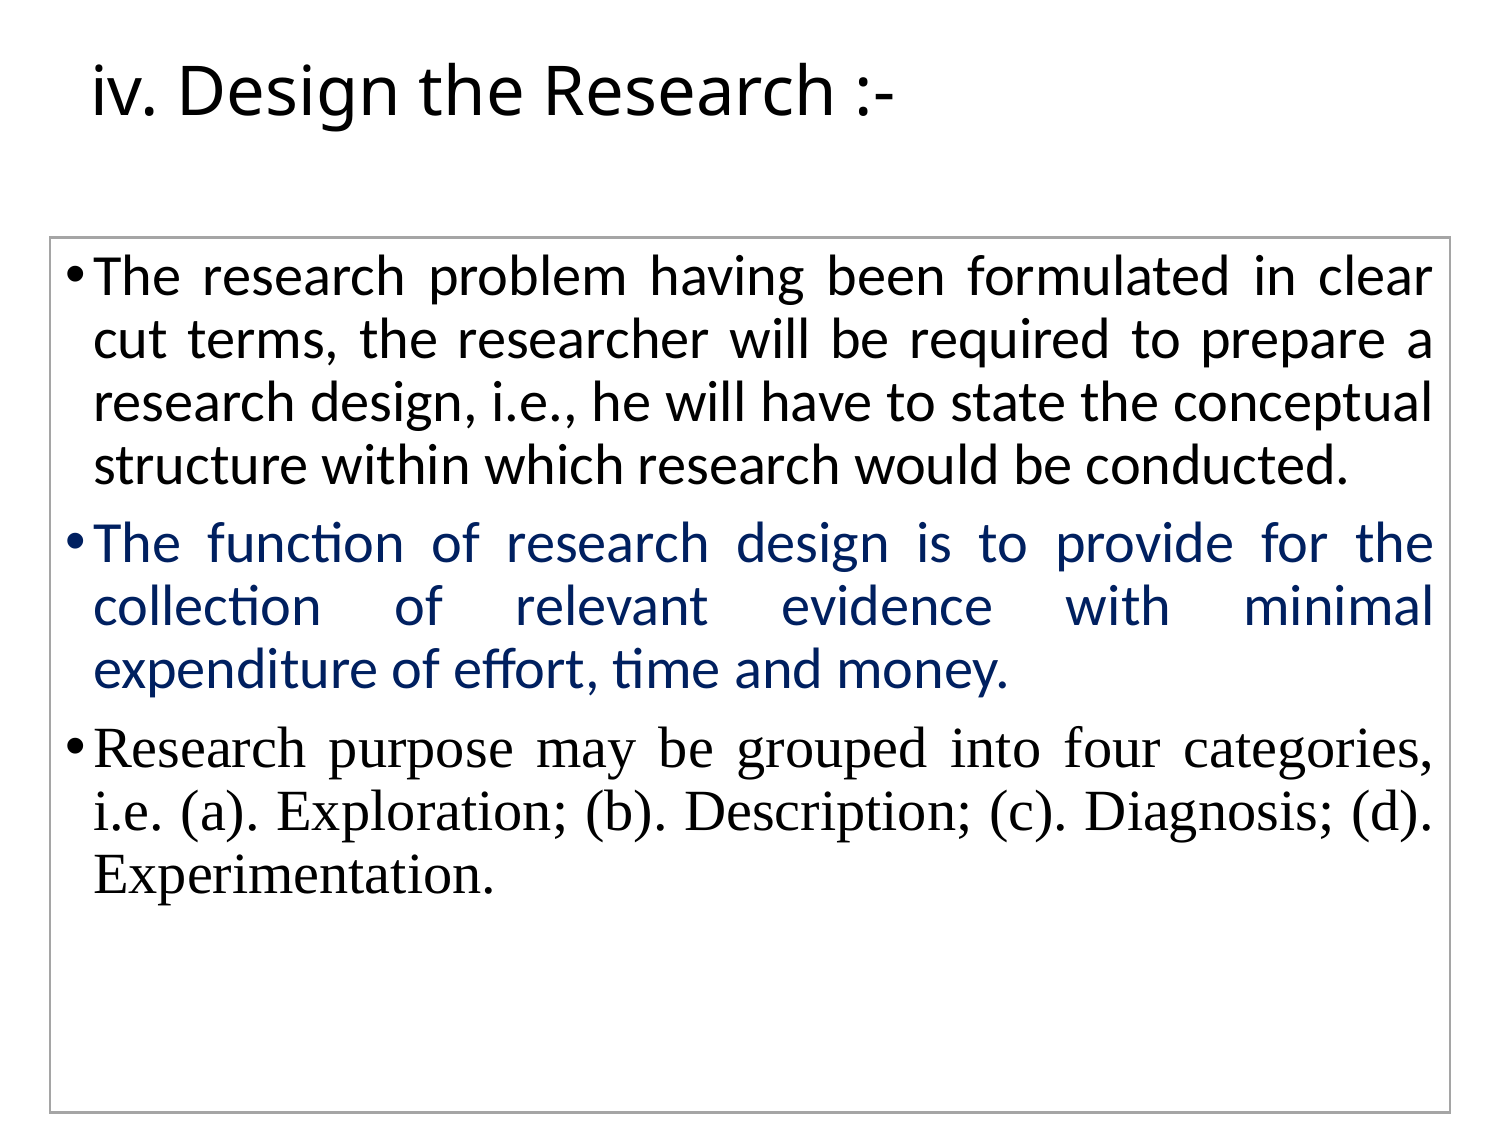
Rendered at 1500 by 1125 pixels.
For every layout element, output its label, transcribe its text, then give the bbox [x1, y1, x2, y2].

list The research problem having been formulated in clear cut terms, the researcher will be required to prepare a research design, i.e., he will have to state the conceptual structure within which research would be conducted. The function of research design is to provide for the collection of relevant evidence with minimal expenditure of effort, time and money. Research purpose may be grouped into four categories, i.e. (a). Exploration; (b). Description; (c). Diagnosis; (d). Experimentation. [49, 236, 1451, 1114]
title iv. Design the Research :- [75, 25, 1363, 163]
